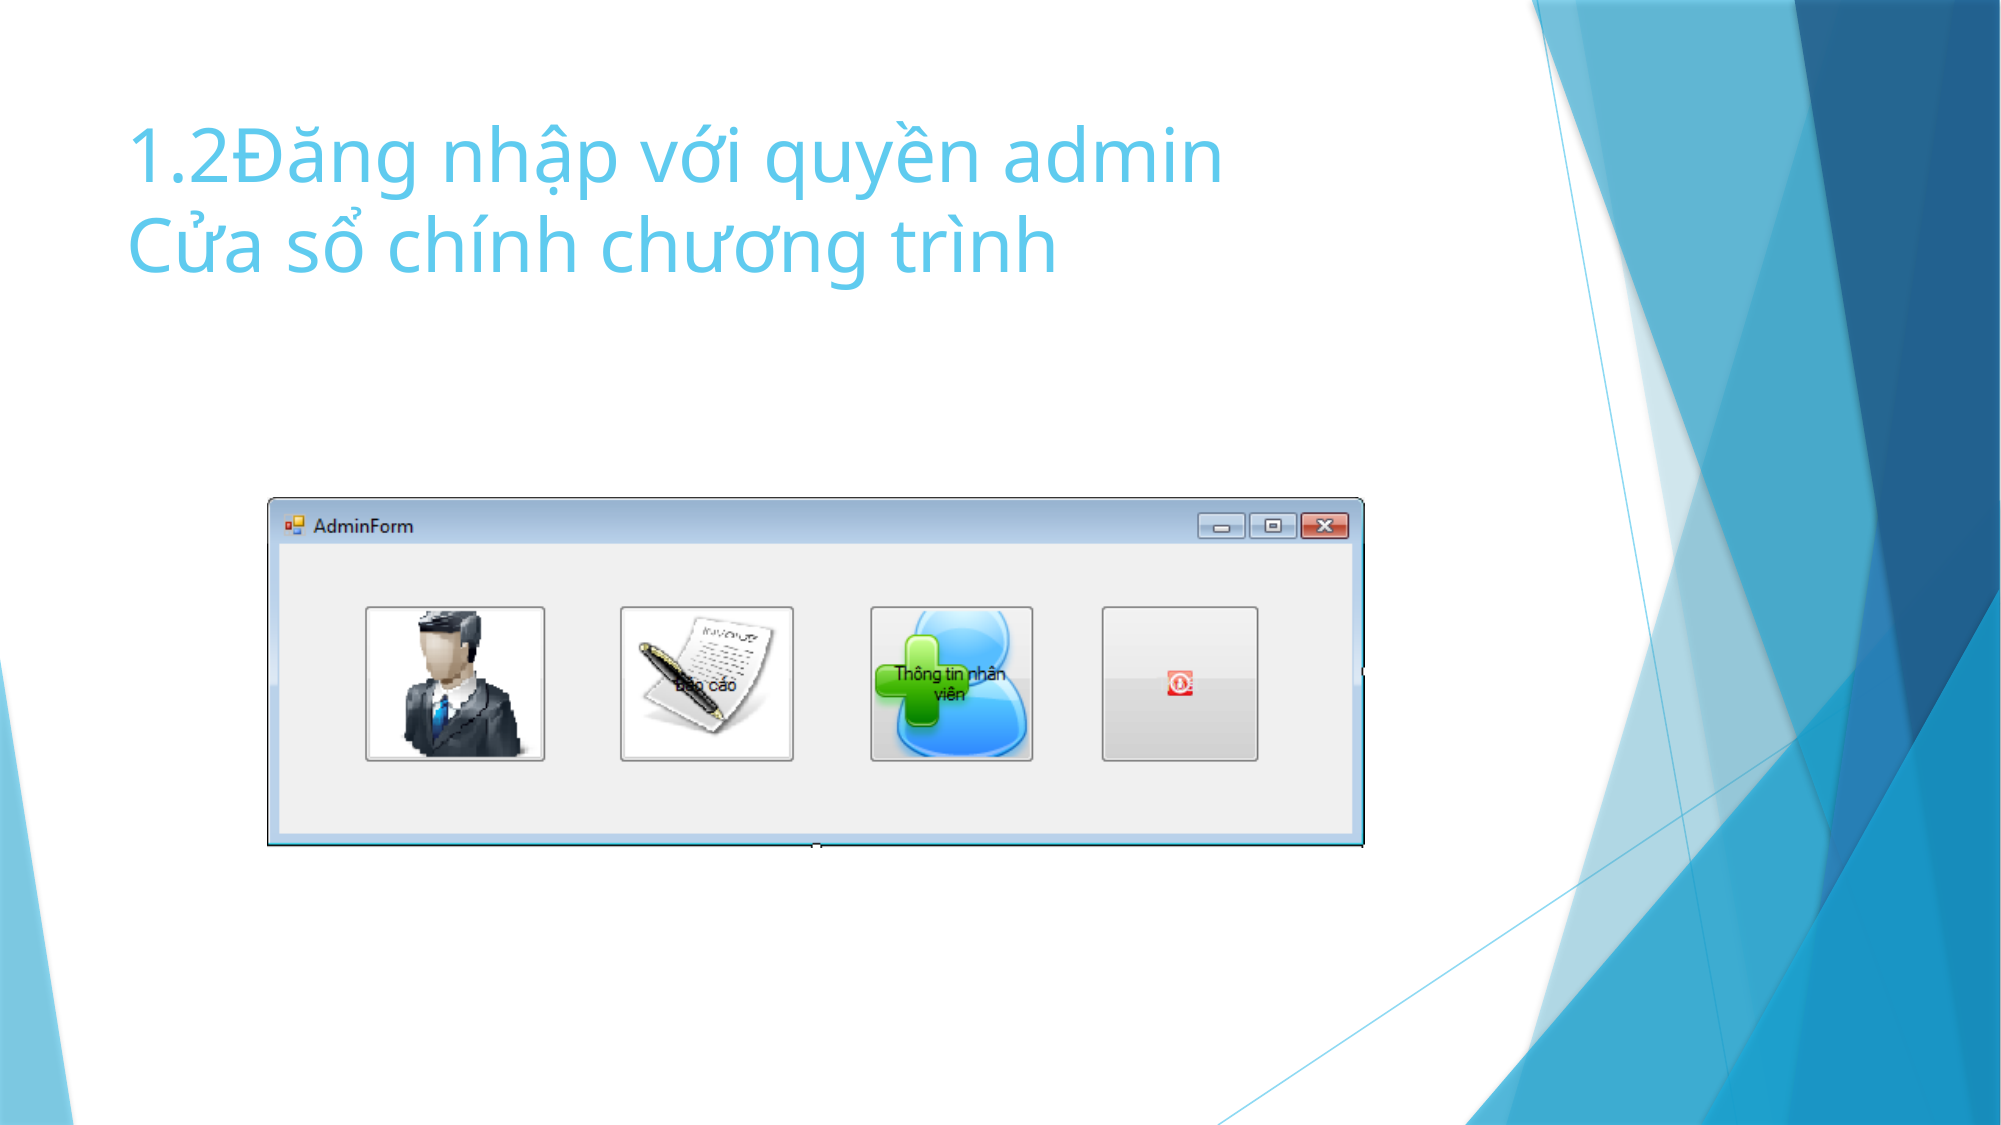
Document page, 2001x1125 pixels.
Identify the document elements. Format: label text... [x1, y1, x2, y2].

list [267, 497, 1366, 849]
title 1.2Đăng nhập với quyền admin Cửa sổ chính chương trình [111, 99, 1522, 317]
